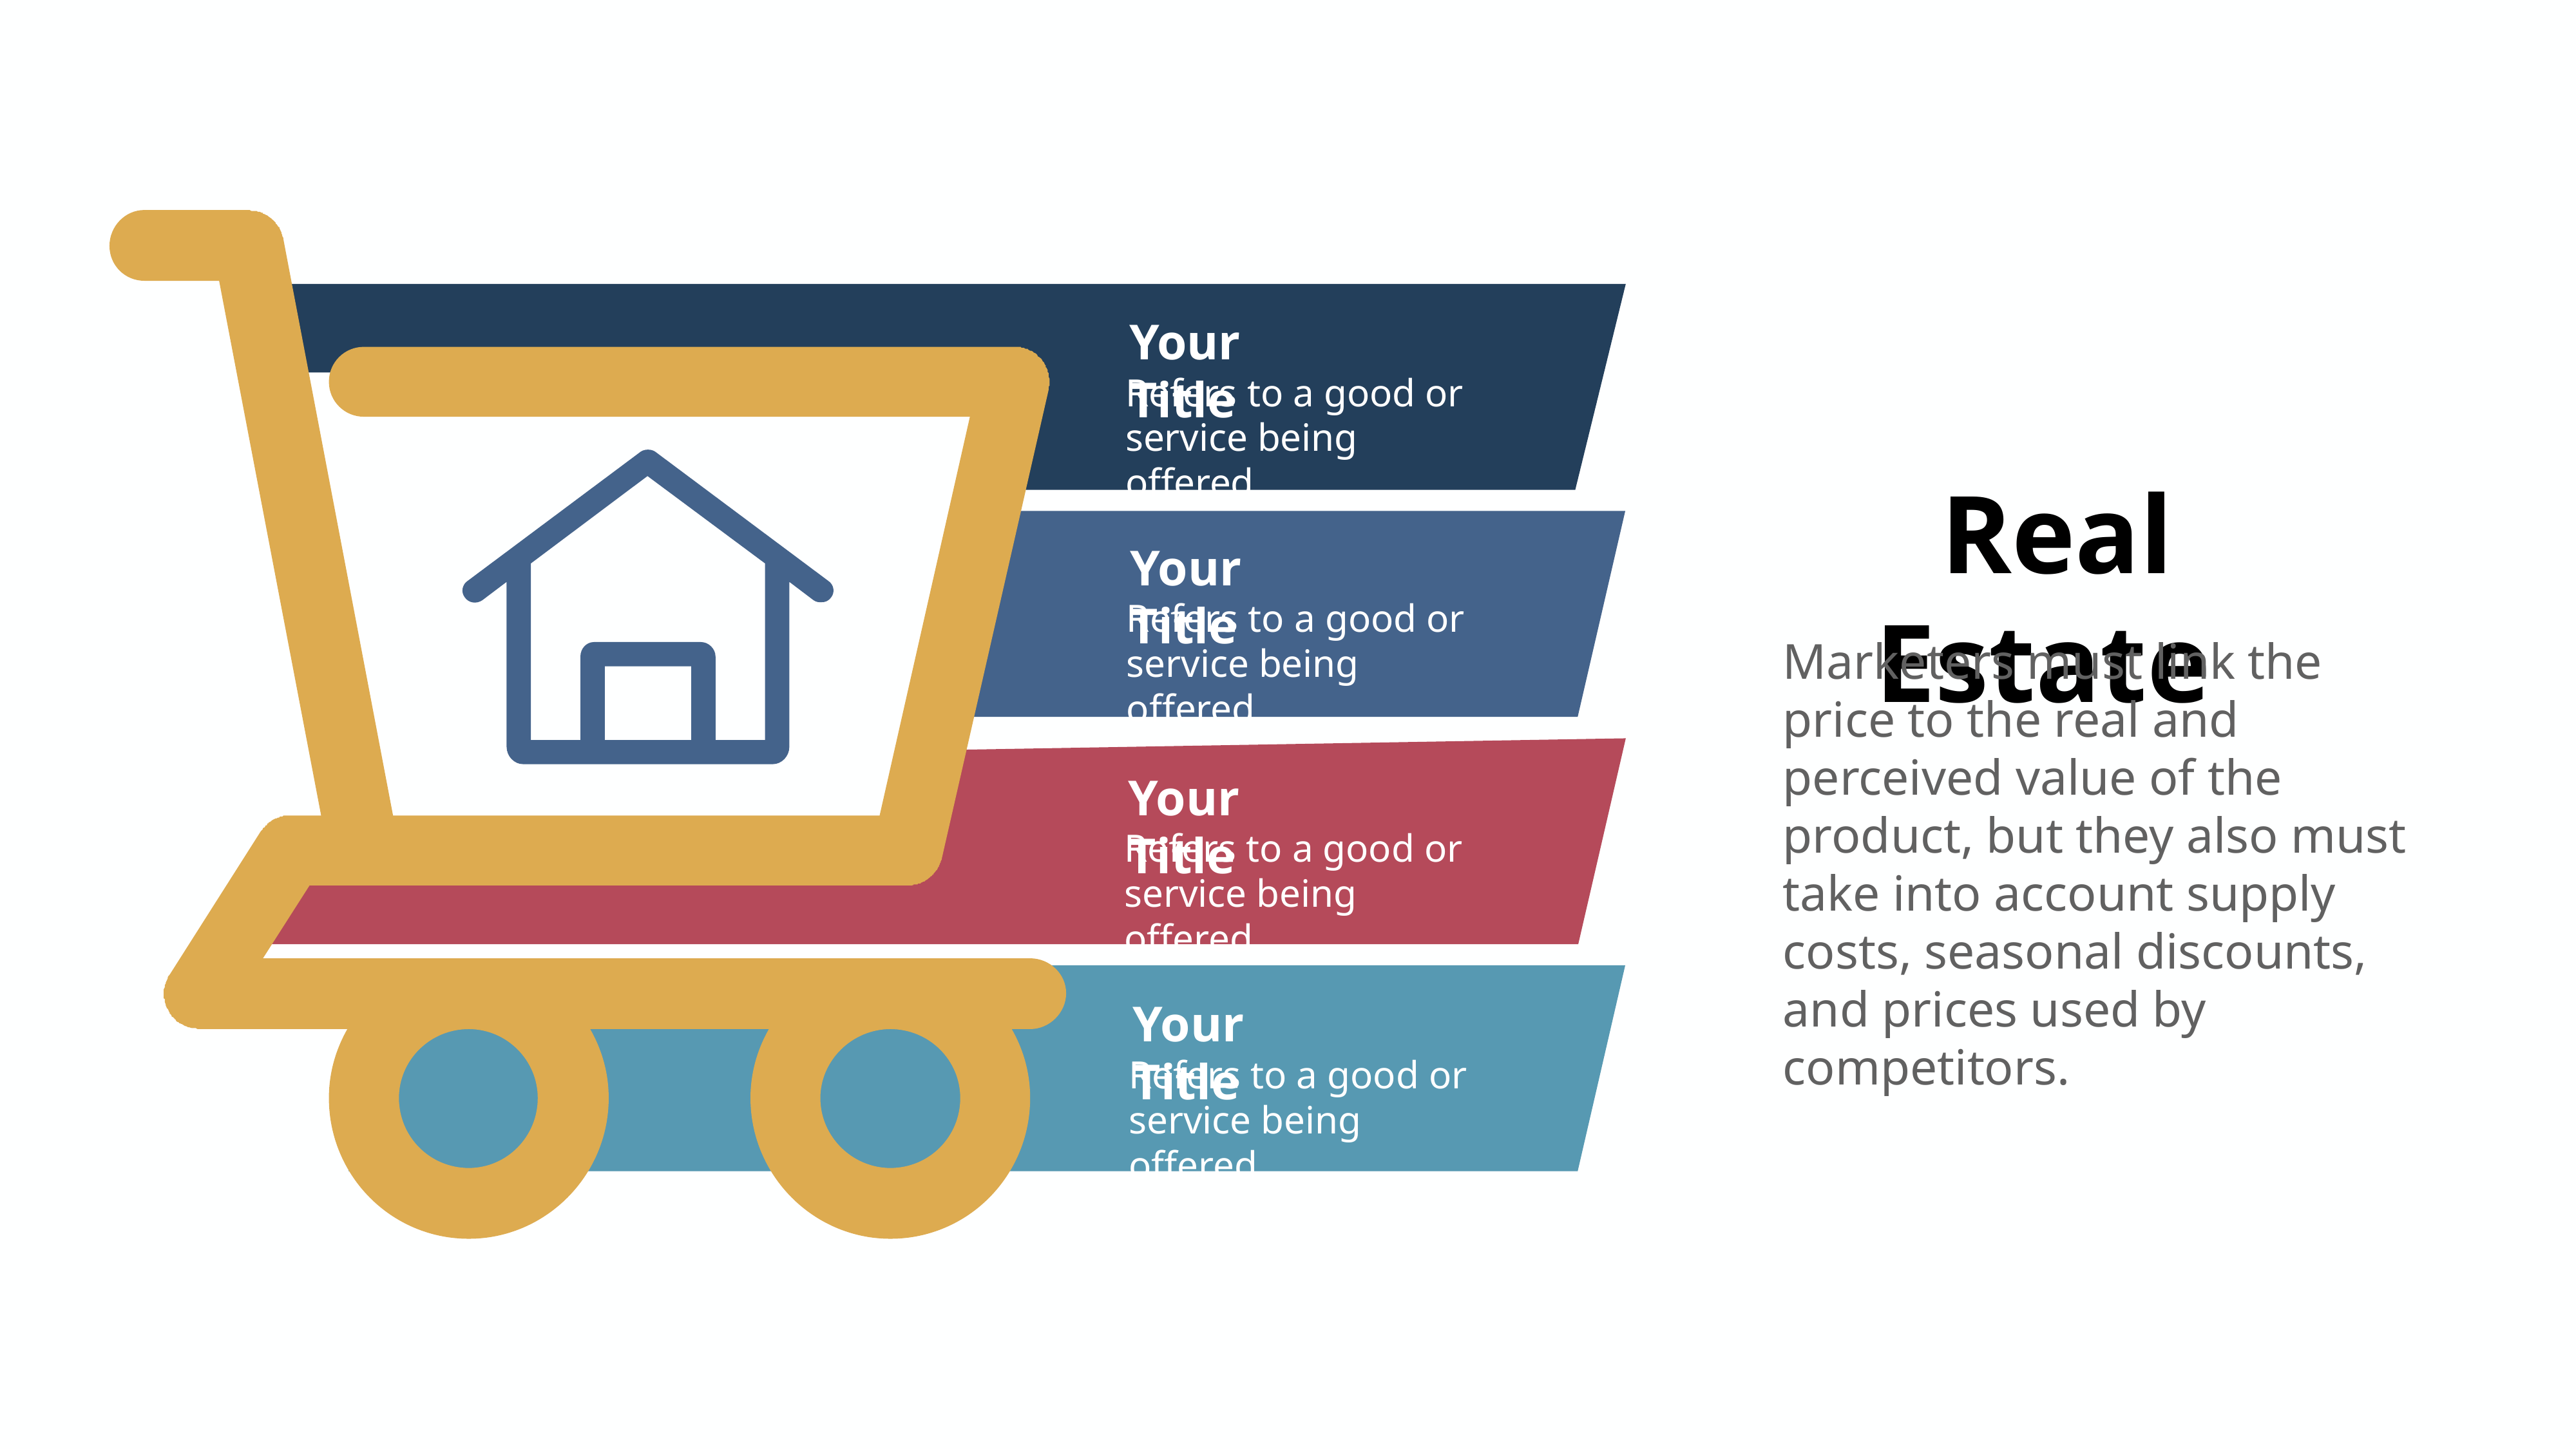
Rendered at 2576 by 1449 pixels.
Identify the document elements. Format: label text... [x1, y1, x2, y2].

text_box Refers to a good or service being offered [1114, 819, 1493, 917]
text_box Refers to a good or service being offered [1119, 1046, 1498, 1144]
text_box Refers to a good or service being offered [1116, 590, 1496, 687]
text_box Your Title [1120, 306, 1366, 356]
text_box Your Title [1123, 989, 1369, 1039]
text_box [109, 210, 1067, 1239]
text_box [399, 1029, 537, 1168]
text_box Marketers must link the price to the real and perceived value of the product, but they also must take into account supply costs, seasonal discounts, and prices used by competitors. [1773, 625, 2452, 979]
text_box [272, 738, 1626, 945]
text_box [462, 450, 834, 764]
text_box [292, 283, 1626, 490]
text_box [309, 372, 969, 815]
text_box Refers to a good or service being offered [1116, 364, 1494, 461]
text_box [821, 1029, 960, 1168]
text_box [589, 1029, 770, 1171]
text_box [975, 511, 1626, 717]
text_box Real Estate [1774, 461, 2340, 601]
text_box Your Title [1118, 762, 1365, 812]
text_box Your Title [1120, 532, 1367, 582]
text_box [1011, 965, 1626, 1171]
